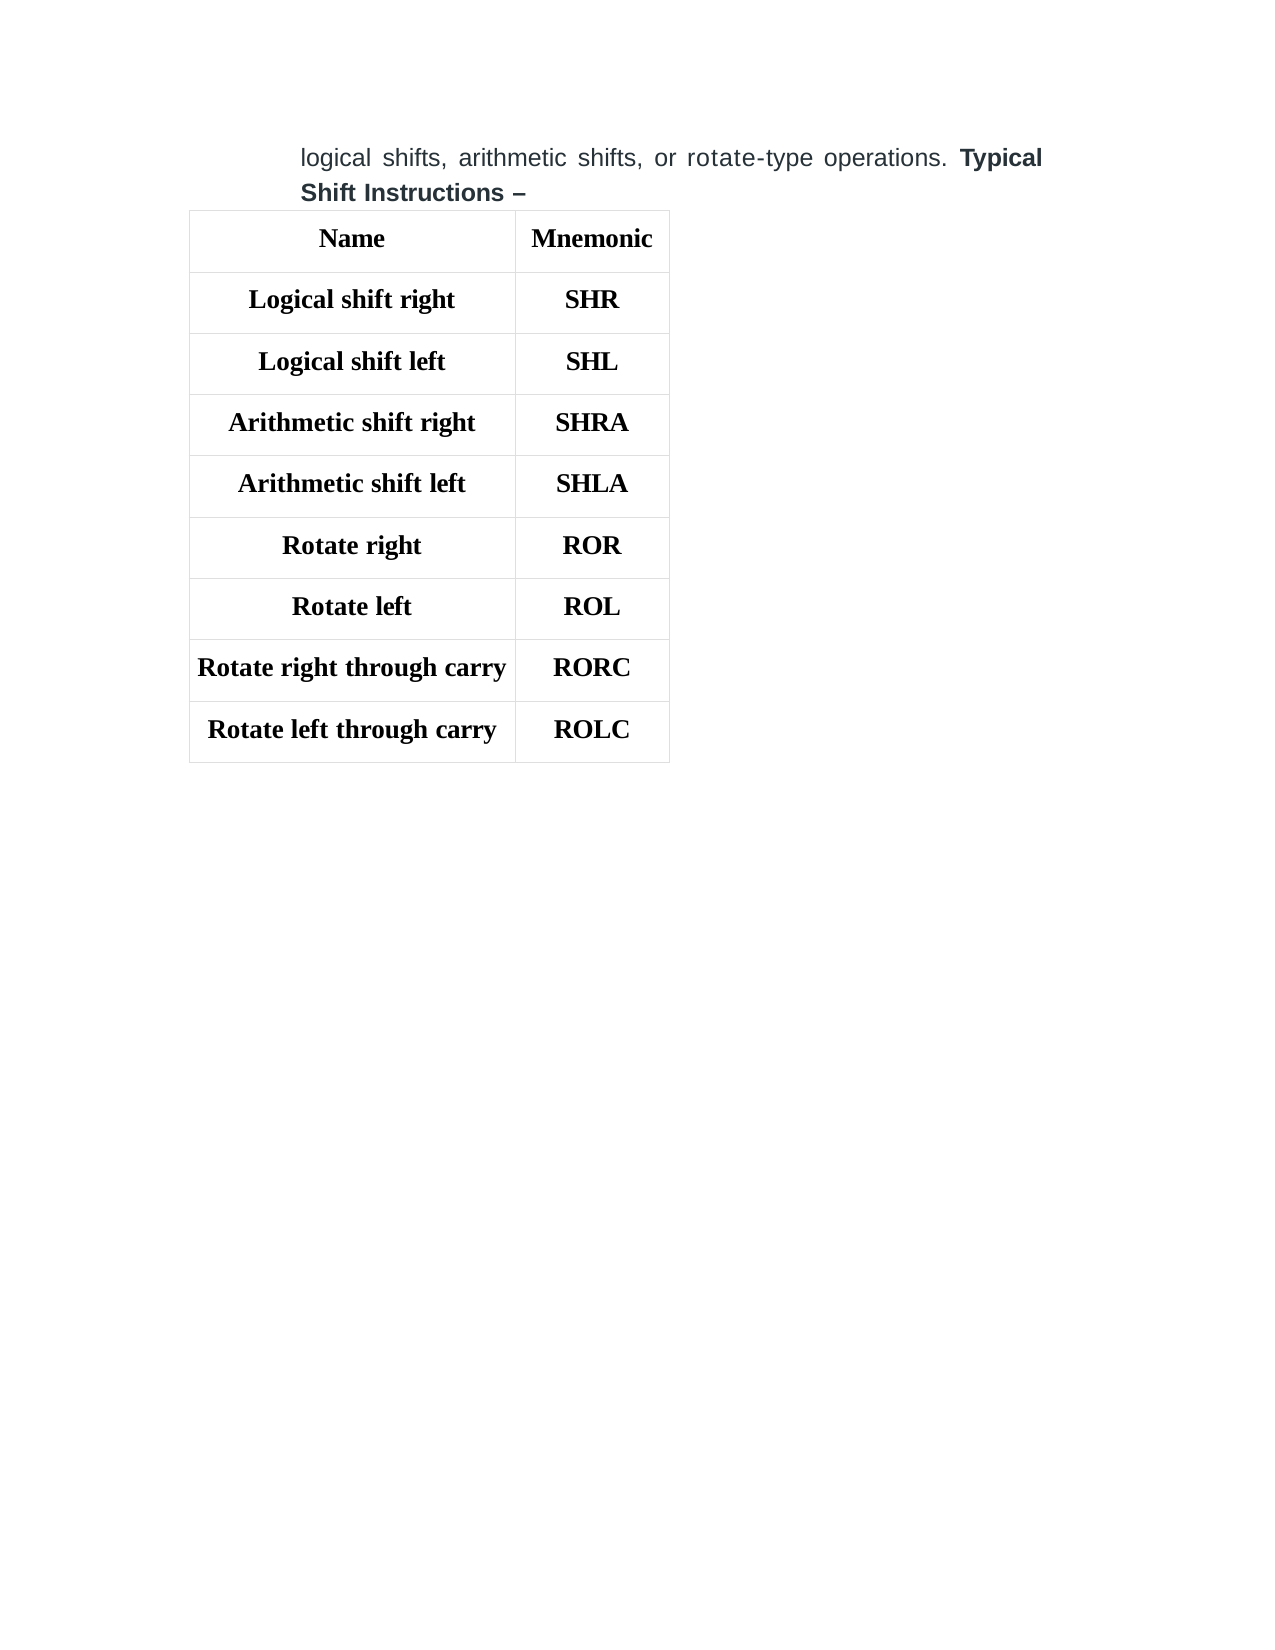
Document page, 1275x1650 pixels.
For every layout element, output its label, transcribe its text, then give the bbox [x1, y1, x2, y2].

table_cell SHLA [516, 456, 669, 517]
table_header Name [190, 211, 515, 272]
table_cell ROR [516, 518, 669, 578]
table_cell Logical shift left [190, 334, 515, 394]
table_cell RORC [516, 640, 669, 701]
table_cell SHRA [516, 395, 669, 455]
table_cell Rotate right [190, 518, 515, 578]
table_cell Logical shift right [190, 273, 515, 333]
table_header Mnemonic [516, 211, 669, 272]
table_cell Arithmetic shift left [190, 456, 515, 517]
table_cell Rotate right through carry [190, 640, 515, 701]
table_cell SHR [516, 273, 669, 333]
table_cell Arithmetic shift right [190, 395, 515, 455]
table_cell SHL [516, 334, 669, 394]
table_cell Rotate left through carry [190, 702, 515, 762]
table_cell ROL [516, 579, 669, 639]
text_box logical shifts, arithmetic shifts, or rotate-type operations. Typical Shift Instructions – [298, 134, 1052, 207]
table_cell ROLC [516, 702, 669, 762]
table_cell Rotate left [190, 579, 515, 639]
